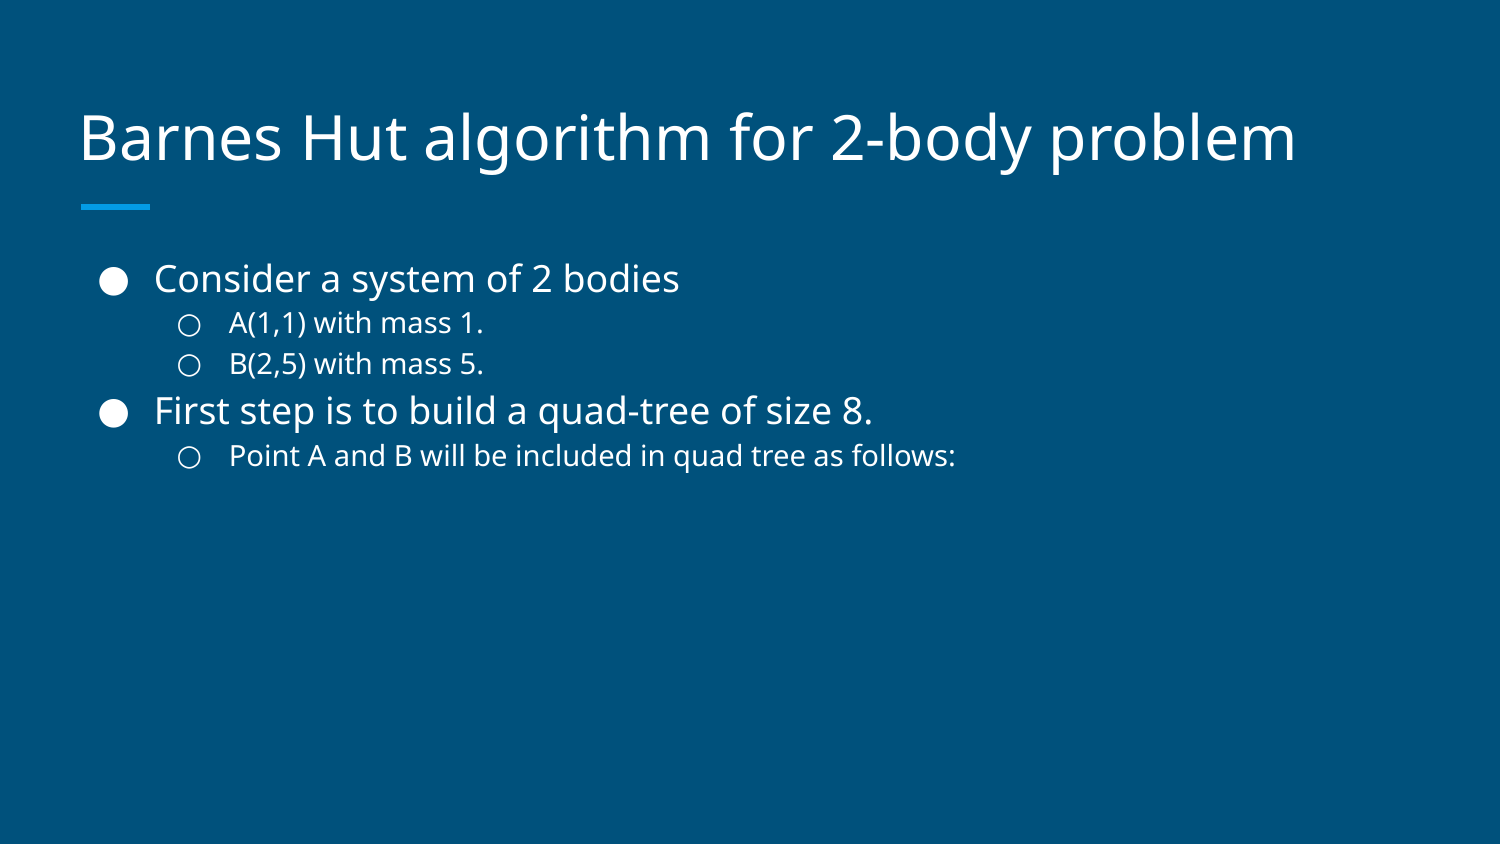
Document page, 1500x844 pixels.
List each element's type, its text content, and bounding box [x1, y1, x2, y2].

list Consider a system of 2 bodies A(1,1) with mass 1. B(2,5) with mass 5. First step is to build a quad-tree of size 8. Point A and B will be included in quad tree as follows: [63, 232, 1437, 738]
title Barnes Hut algorithm for 2-body problem [63, 75, 1437, 188]
